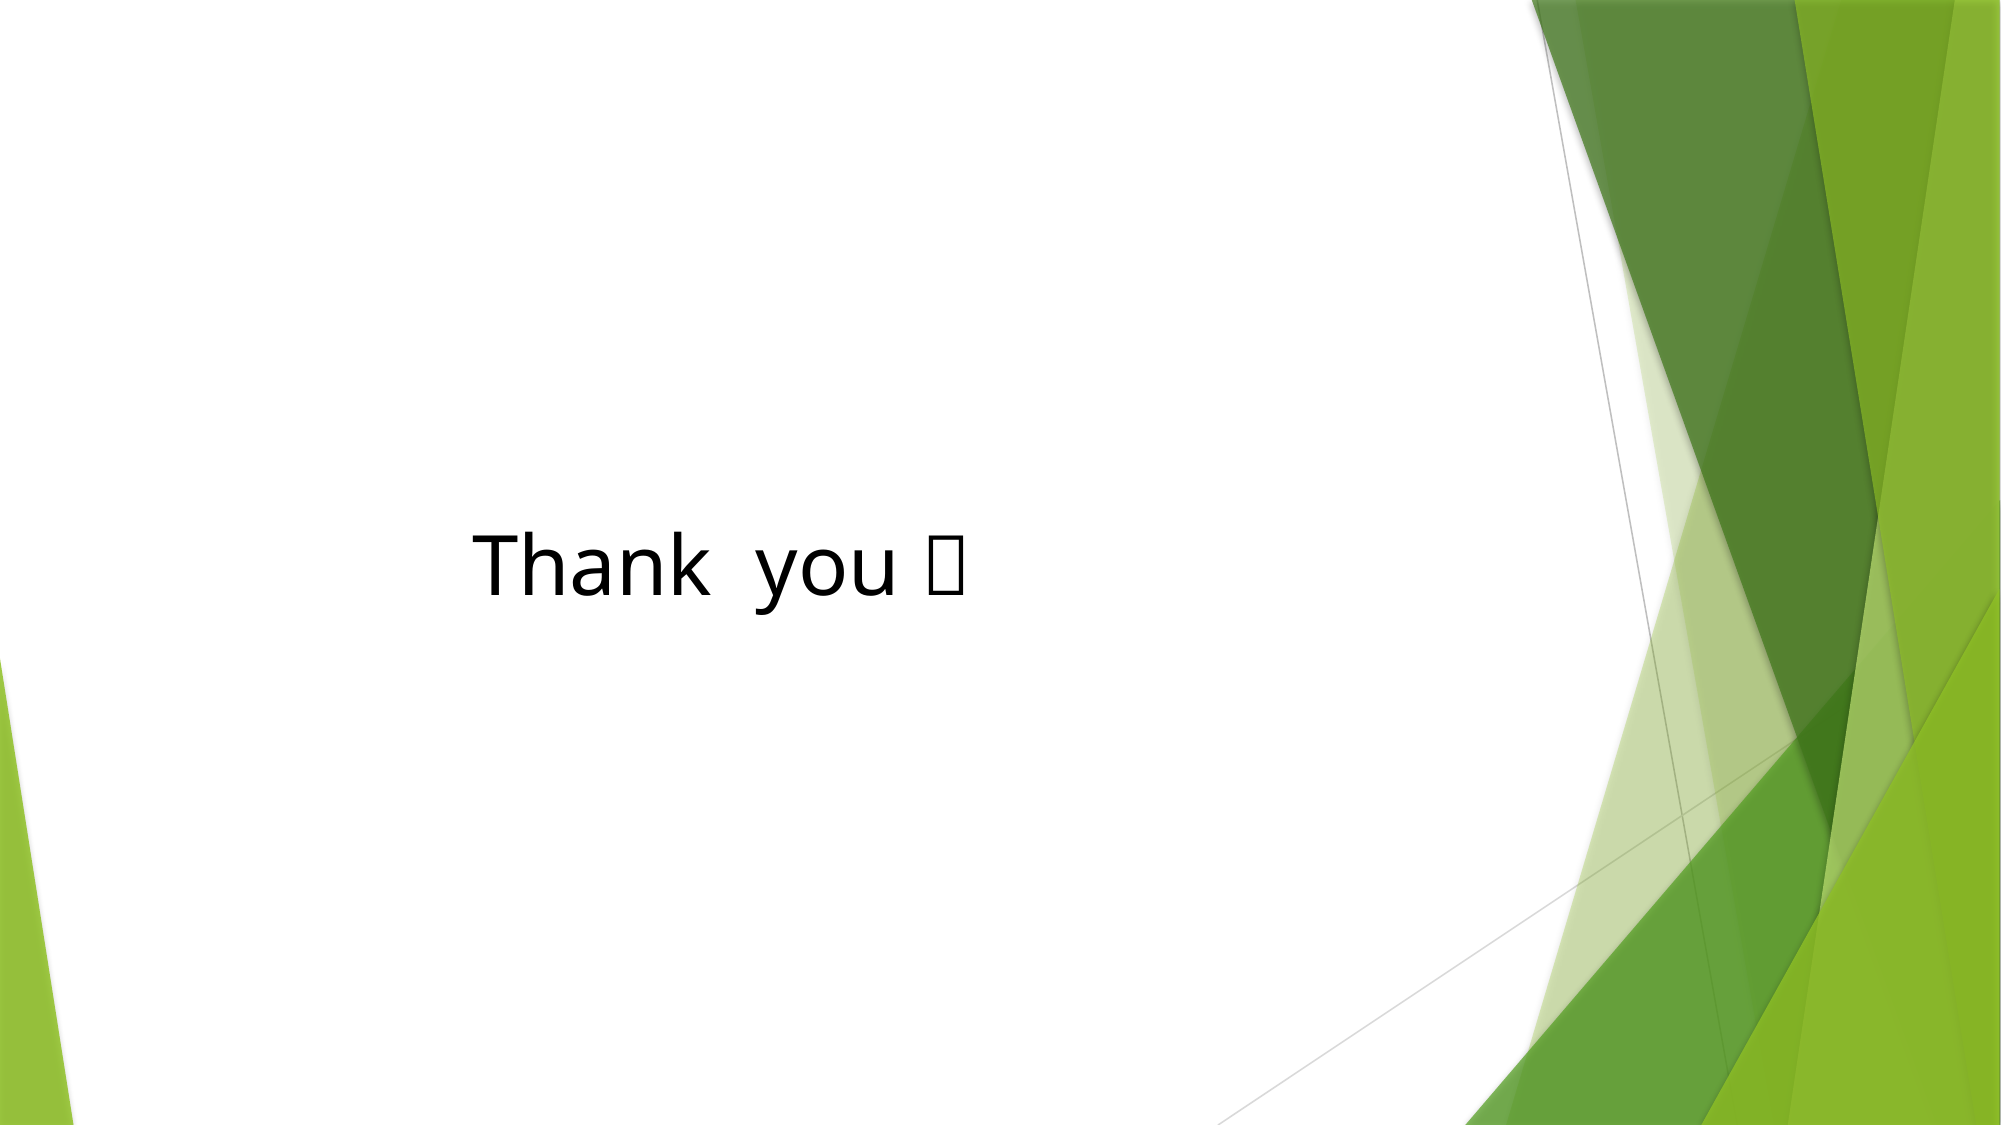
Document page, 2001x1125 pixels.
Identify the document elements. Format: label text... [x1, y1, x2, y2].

title Thank you 🙏 [196, 336, 1607, 789]
